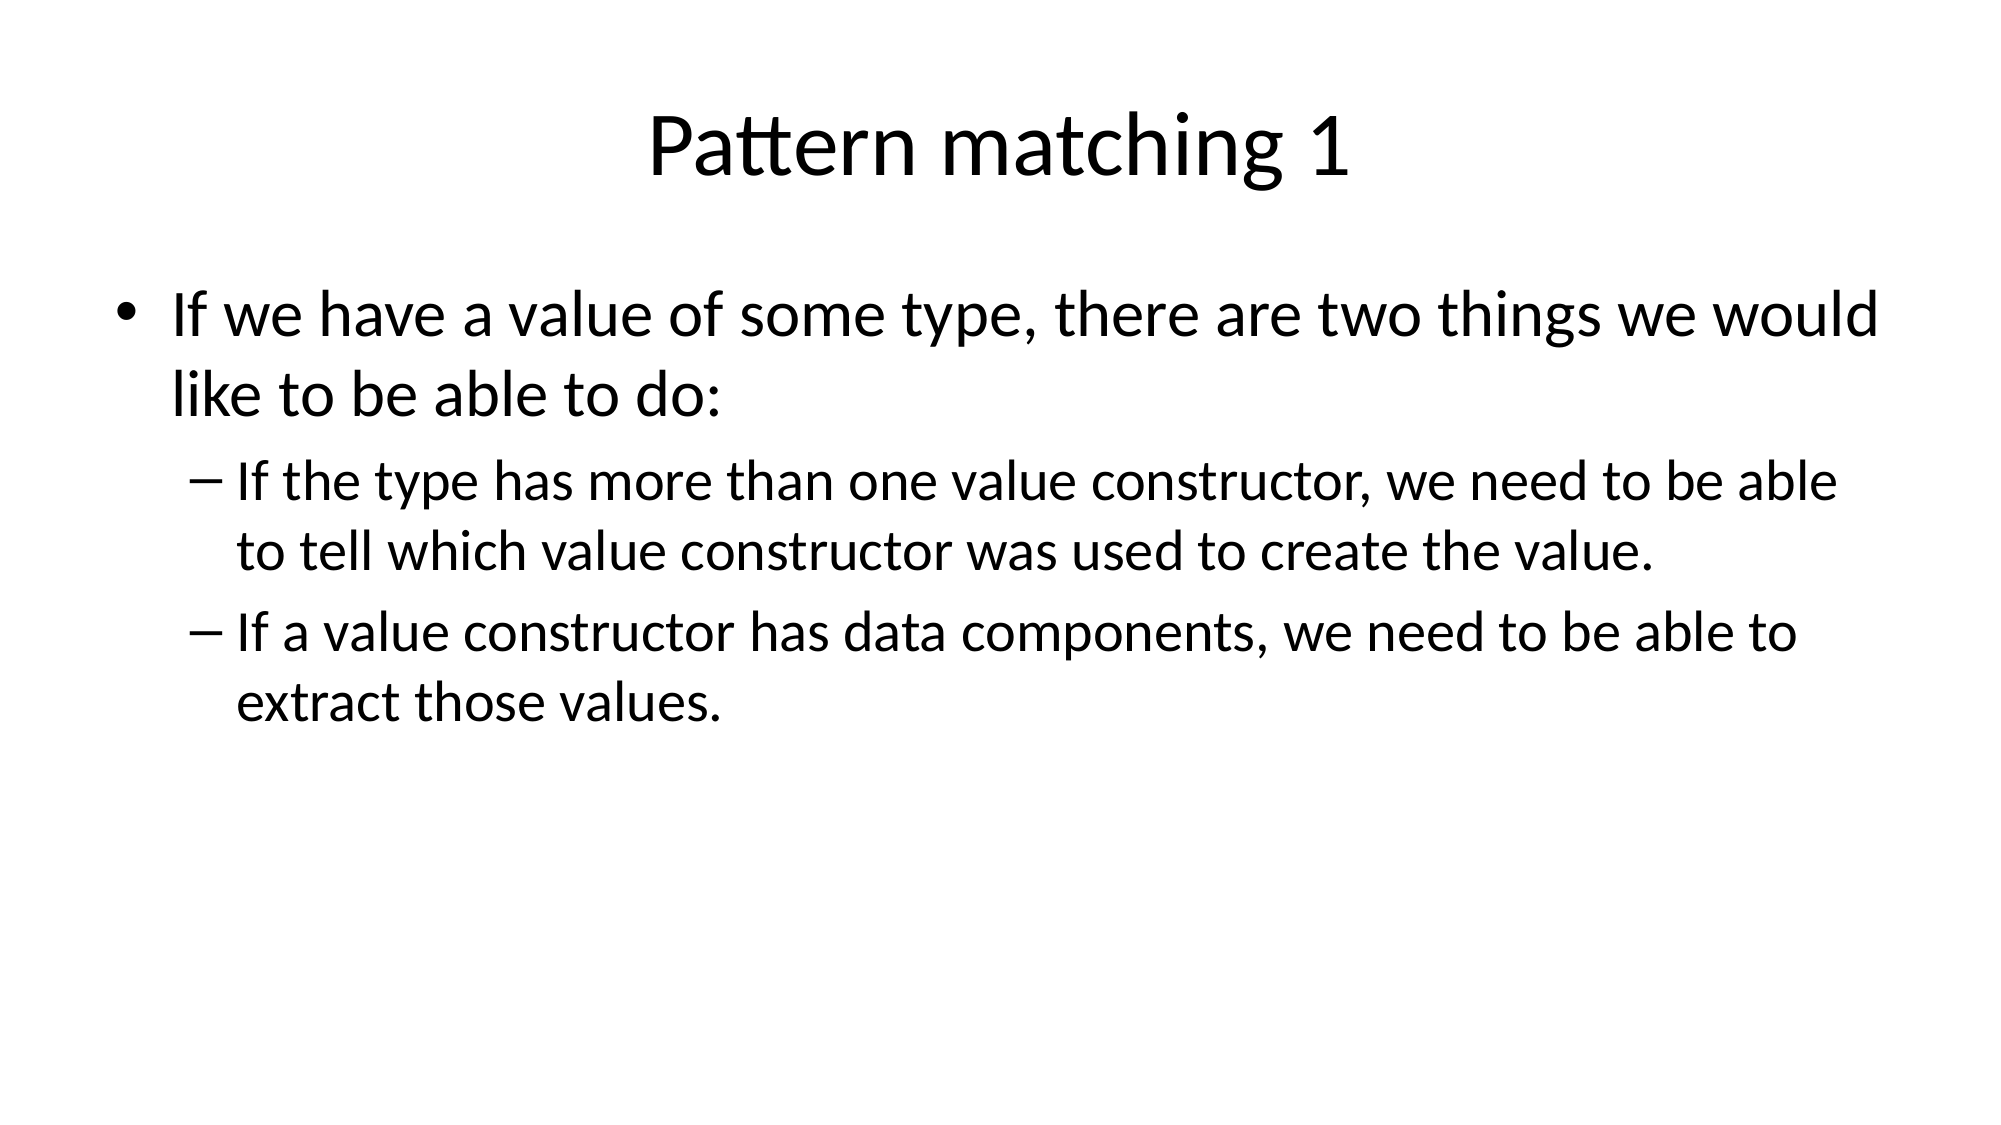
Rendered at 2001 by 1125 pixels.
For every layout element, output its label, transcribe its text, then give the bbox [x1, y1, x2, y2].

list If we have a value of some type, there are two things we would like to be able to do: If the type has more than one value constructor, we need to be able to tell which value constructor was used to create the value. If a value constructor has data components, we need to be able to extract those values. [99, 262, 1900, 1005]
title Pattern matching 1 [99, 45, 1900, 233]
